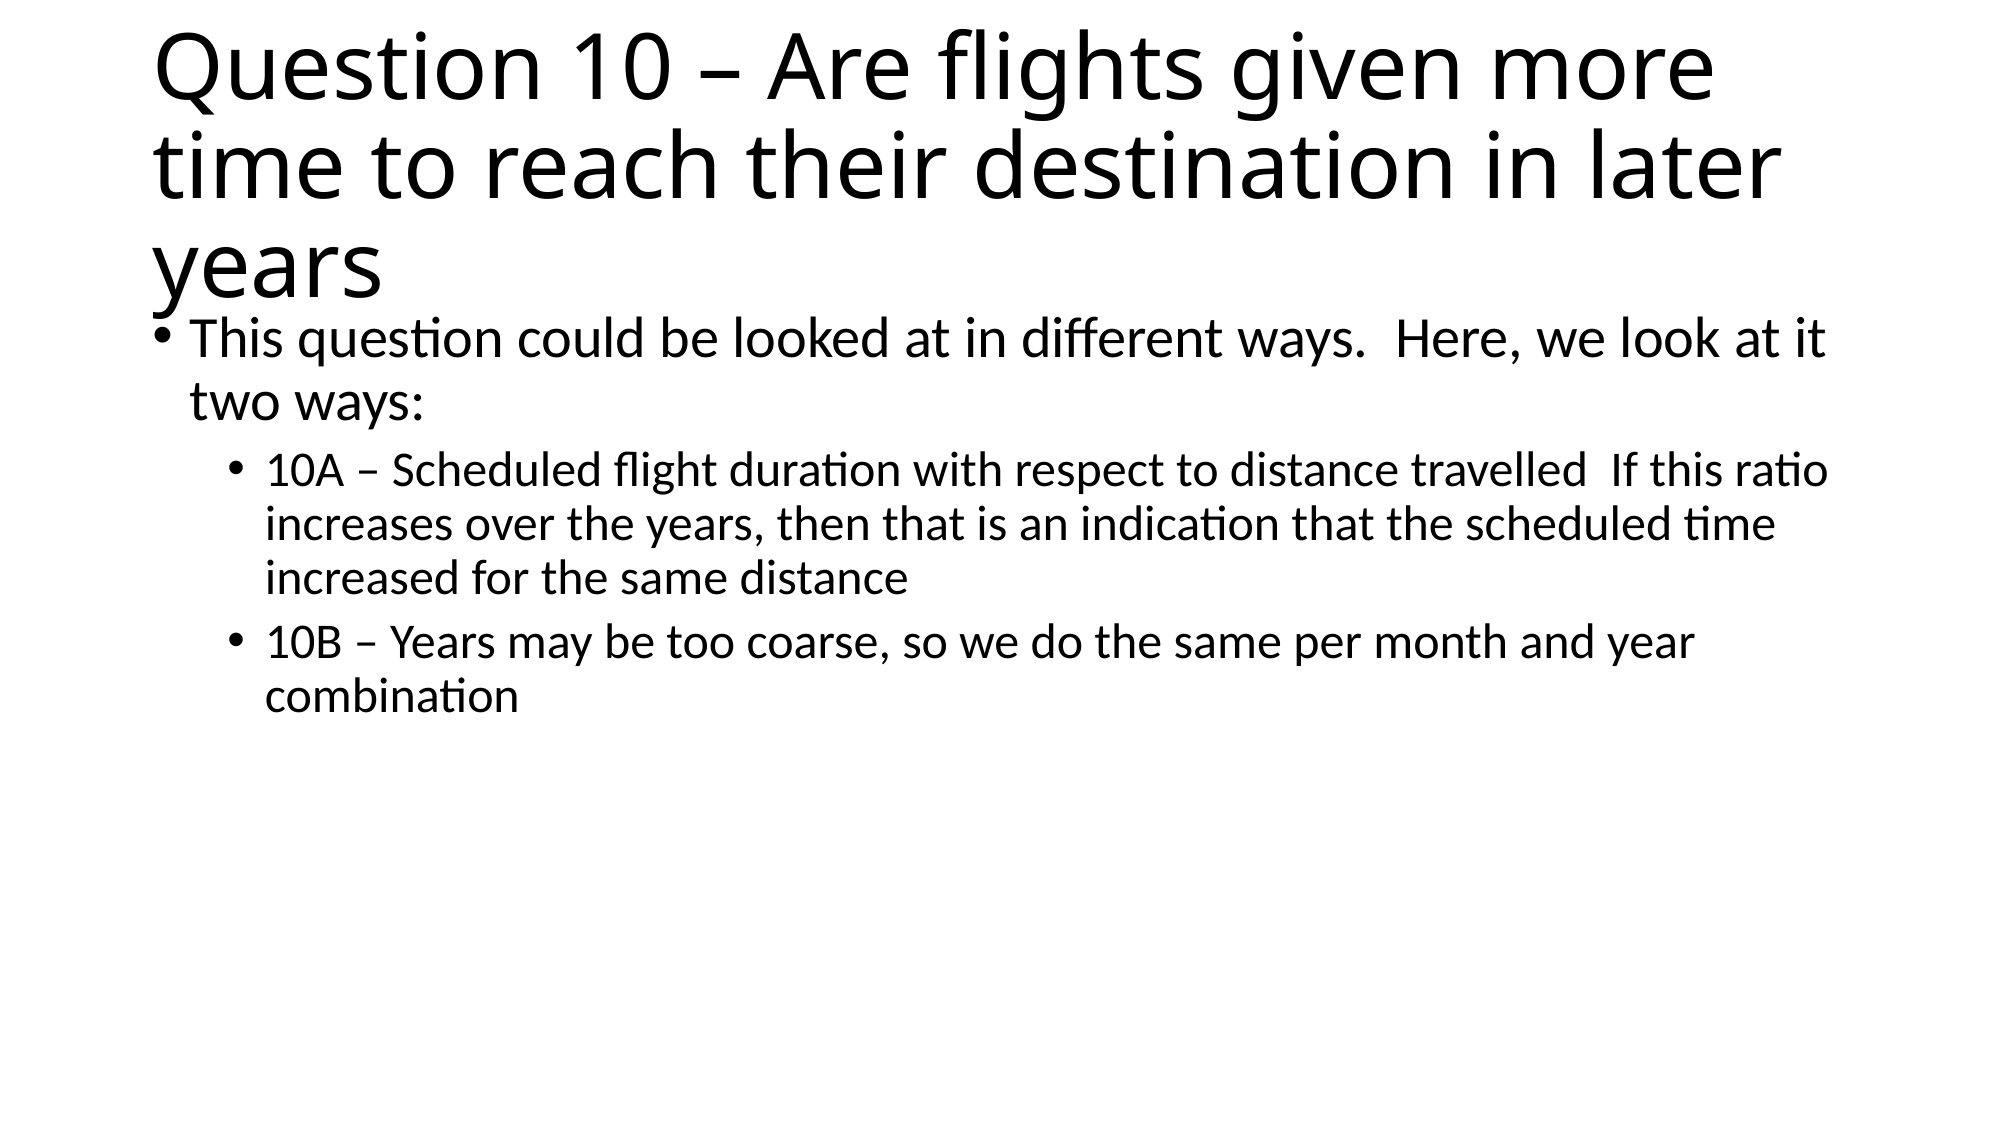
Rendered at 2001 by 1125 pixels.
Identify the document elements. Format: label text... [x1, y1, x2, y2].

title Question 10 – Are flights given more time to reach their destination in later years [137, 59, 1863, 278]
list This question could be looked at in different ways. Here, we look at it two ways: 10A – Scheduled flight duration with respect to distance travelled If this ratio increases over the years, then that is an indication that the scheduled time increased for the same distance 10B – Years may be too coarse, so we do the same per month and year combination [137, 299, 1863, 1014]
